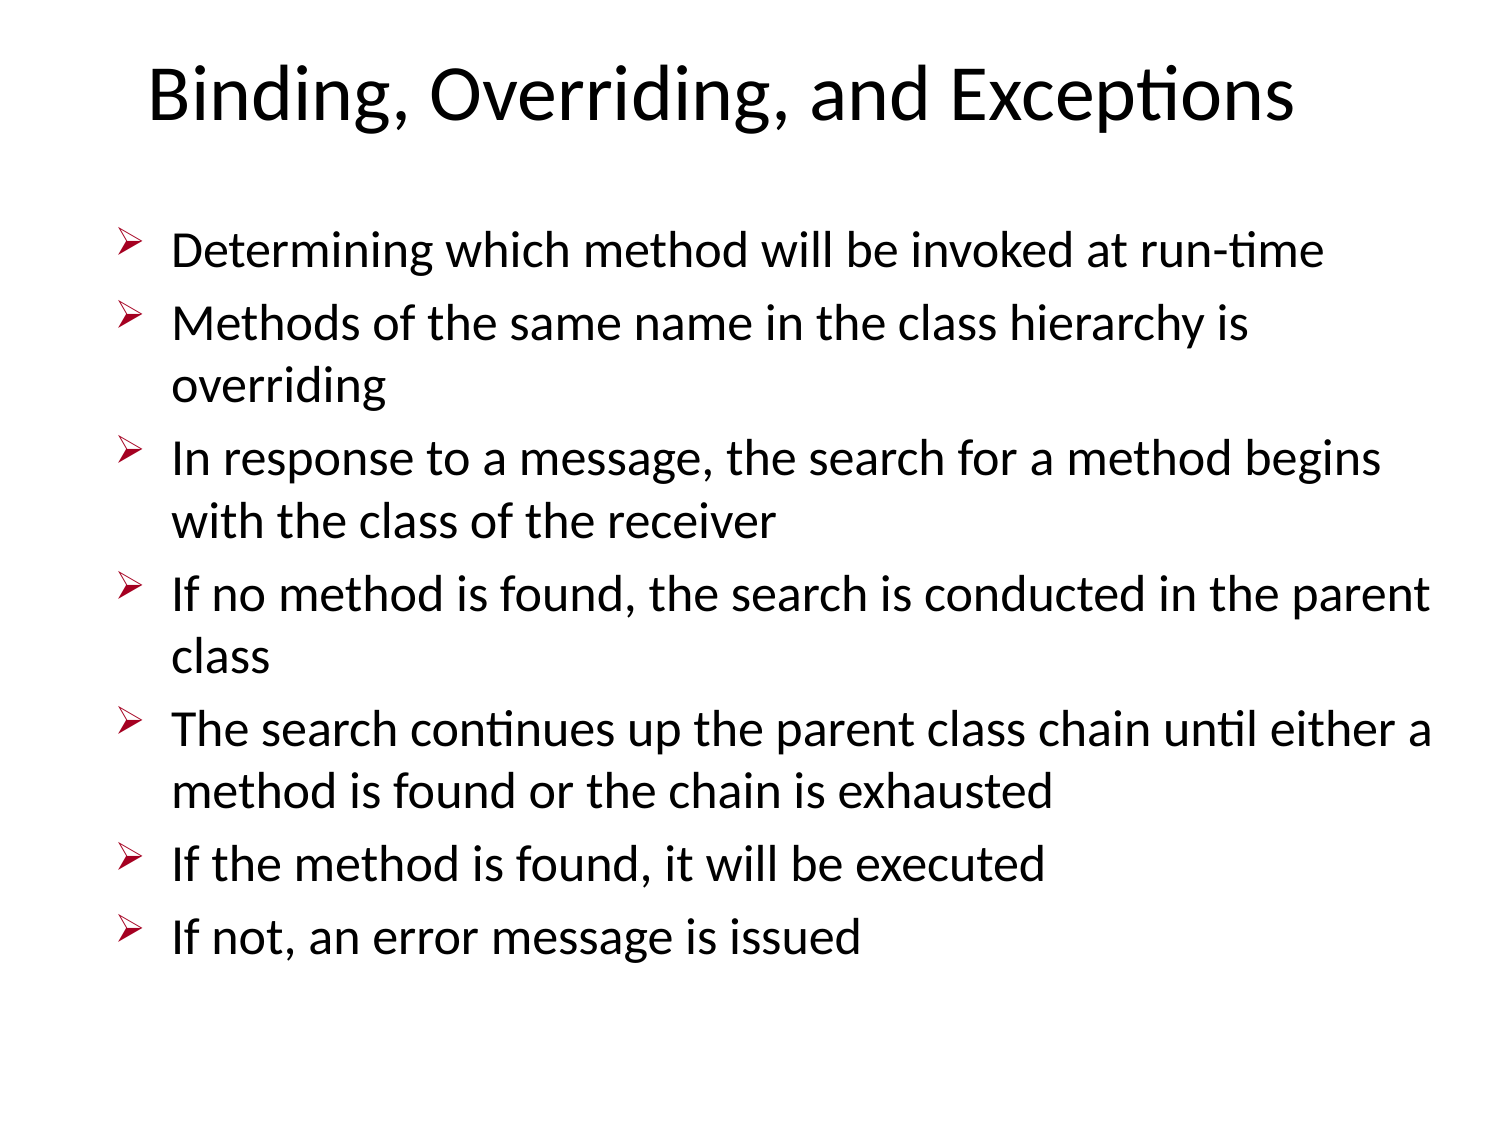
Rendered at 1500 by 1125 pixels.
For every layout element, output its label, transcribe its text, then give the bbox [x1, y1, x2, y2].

list Determining which method will be invoked at run-time Methods of the same name in the class hierarchy is overriding In response to a message, the search for a method begins with the class of the receiver If no method is found, the search is conducted in the parent class The search continues up the parent class chain until either a method is found or the chain is exhausted If the method is found, it will be executed If not, an error message is issued [99, 207, 1463, 1013]
title Binding, Overriding, and Exceptions [100, 32, 1345, 145]
